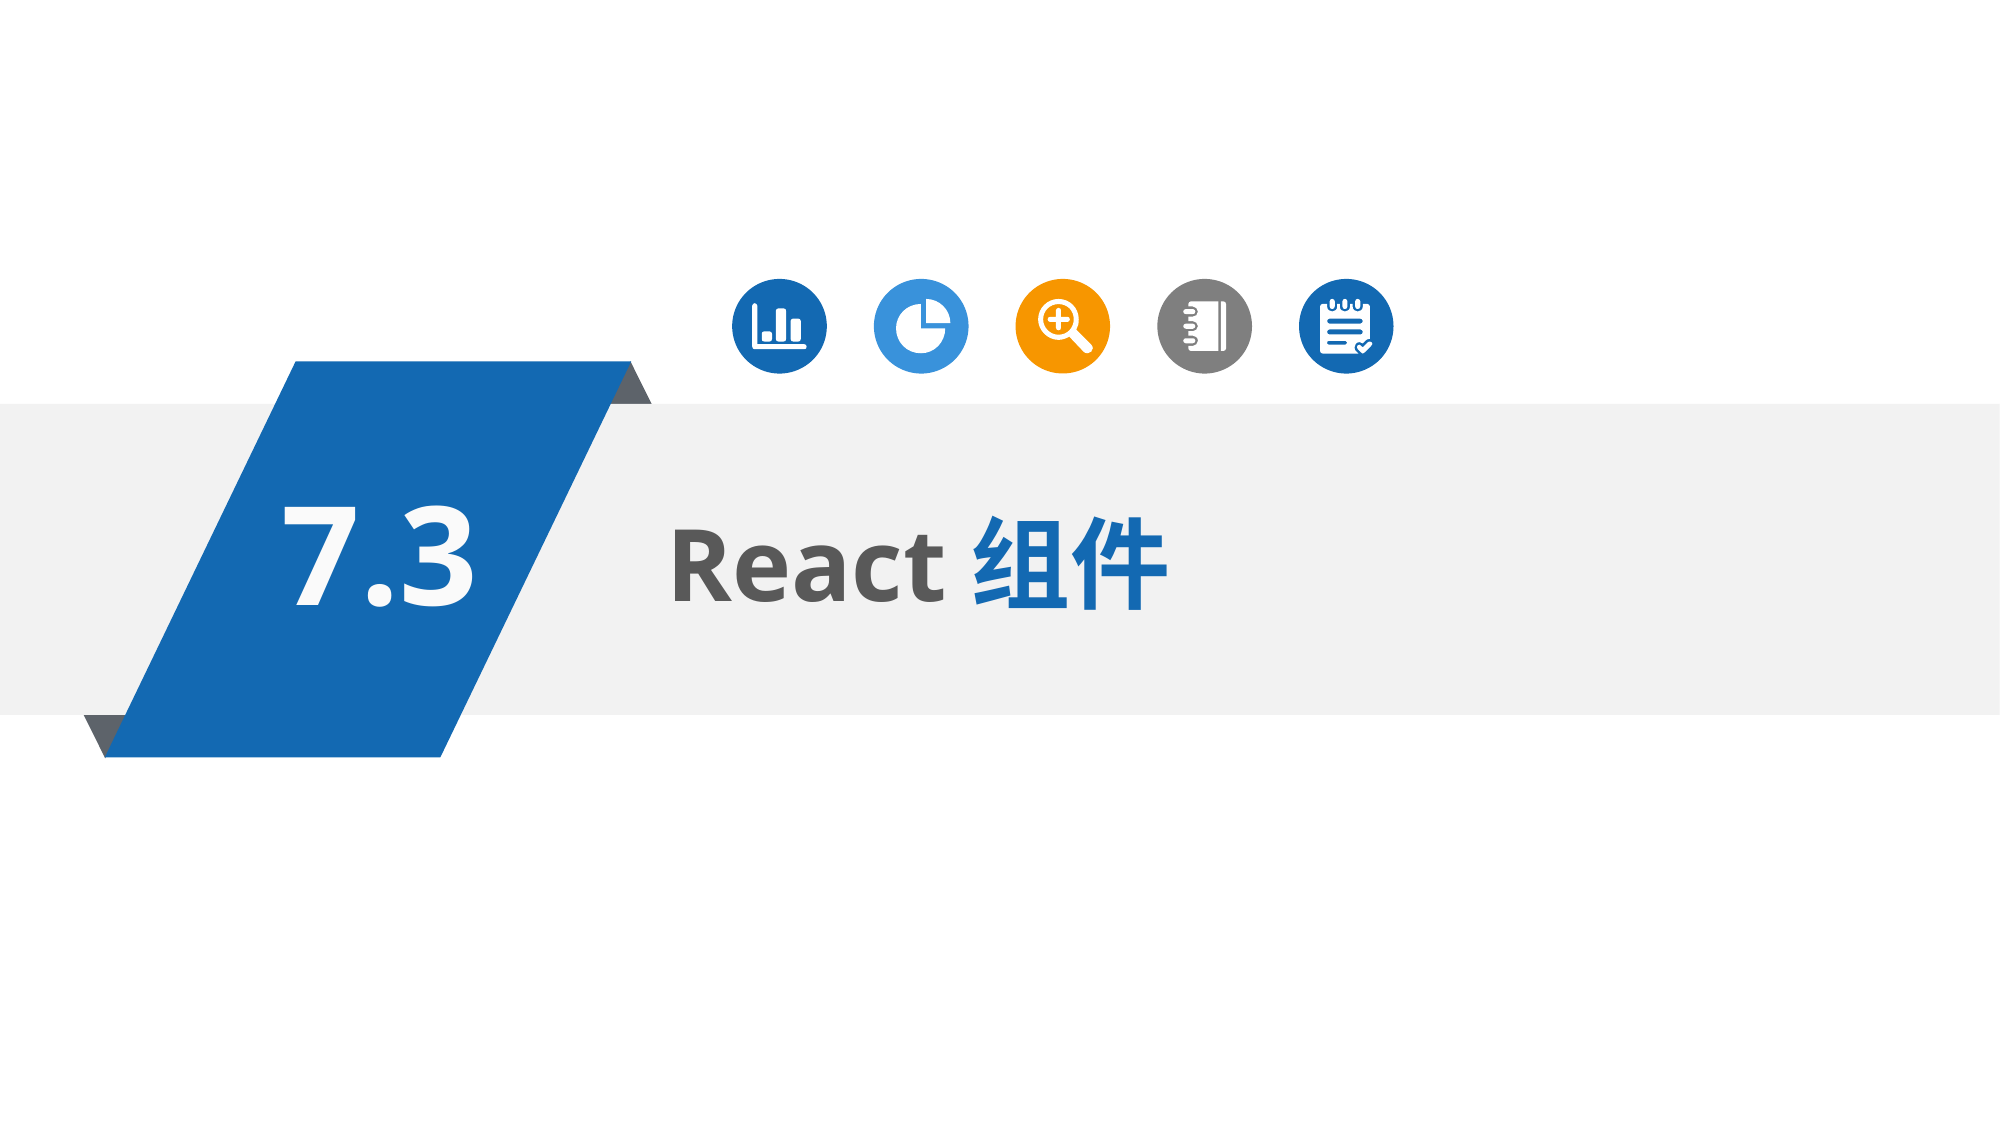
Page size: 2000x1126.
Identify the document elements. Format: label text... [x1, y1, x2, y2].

text_box 7.3 [266, 460, 552, 641]
text_box React组件 [651, 494, 1756, 630]
